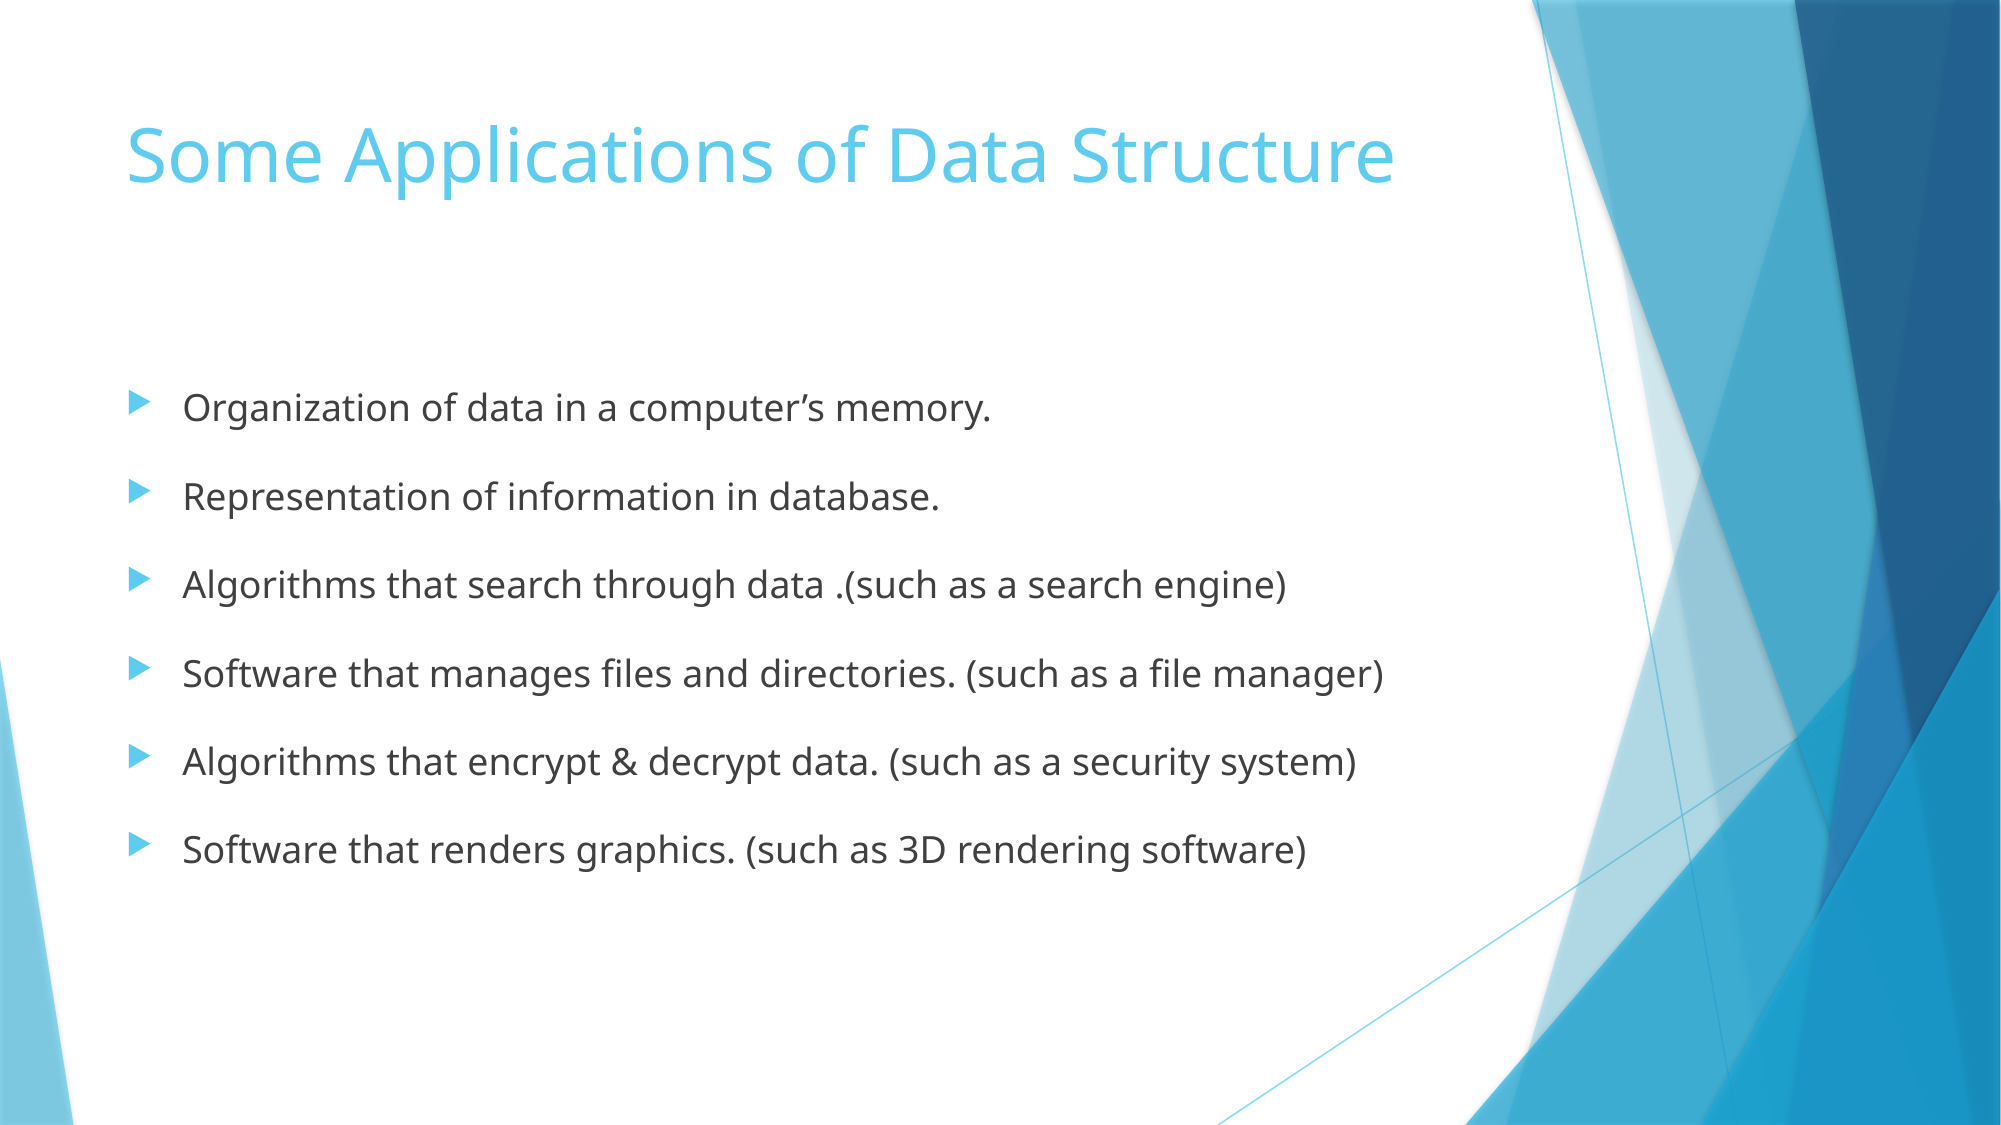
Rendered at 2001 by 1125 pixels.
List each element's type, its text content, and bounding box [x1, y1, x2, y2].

title Some Applications of Data Structure [111, 99, 1522, 317]
list Organization of data in a computer’s memory. Representation of information in database. Algorithms that search through data .(such as a search engine) Software that manages files and directories. (such as a file manager) Algorithms that encrypt & decrypt data. (such as a security system) Software that renders graphics. (such as 3D rendering software) [111, 354, 1522, 992]
